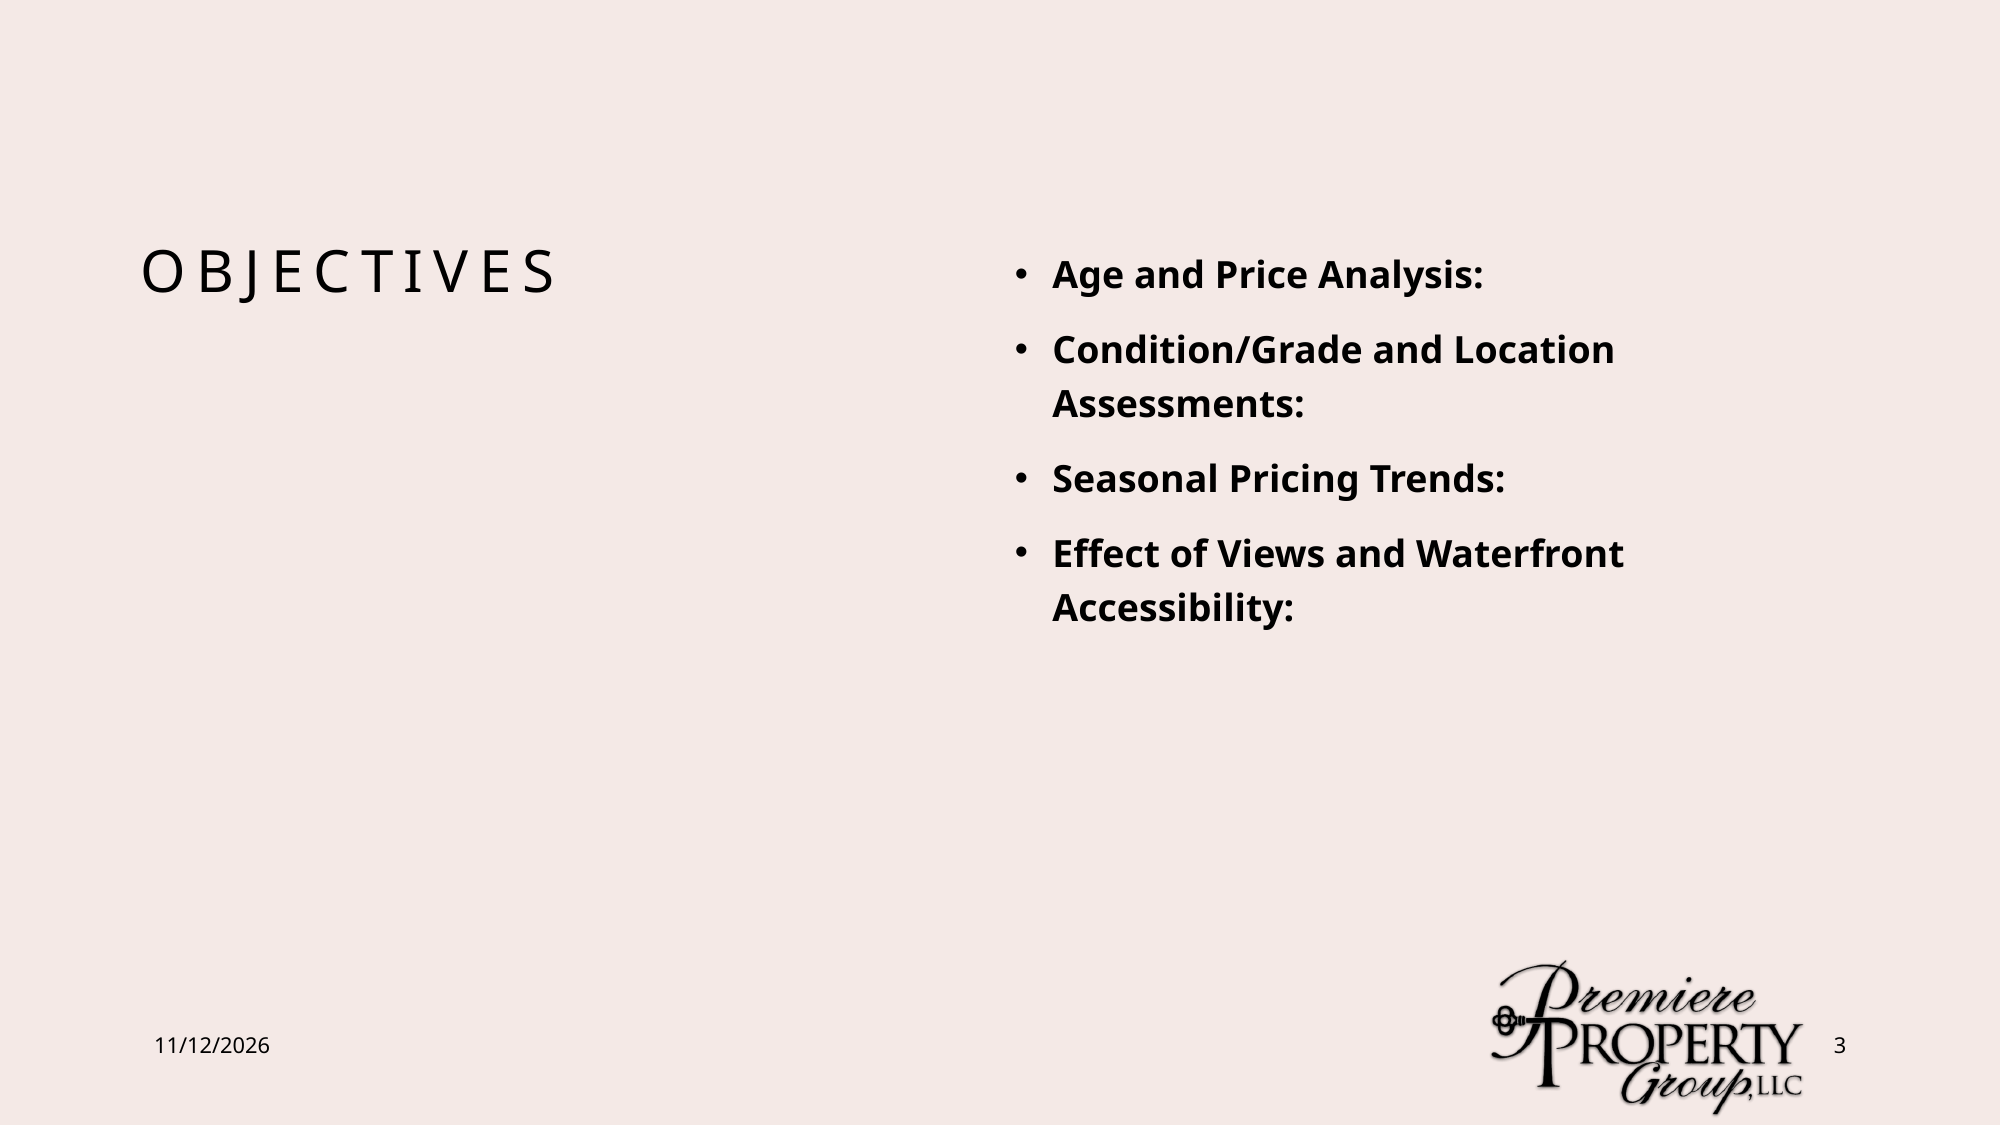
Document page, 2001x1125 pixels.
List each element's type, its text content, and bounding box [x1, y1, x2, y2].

title Objectives [125, 212, 824, 563]
picture [1466, 955, 1841, 1125]
list Age and Price Analysis: Condition/Grade and Location Assessments: Seasonal Pricing Trends: Effect of Views and Waterfront Accessibility: [999, 234, 1724, 869]
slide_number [139, 1016, 590, 1077]
slide_number 3 [1841, 1016, 1862, 1077]
